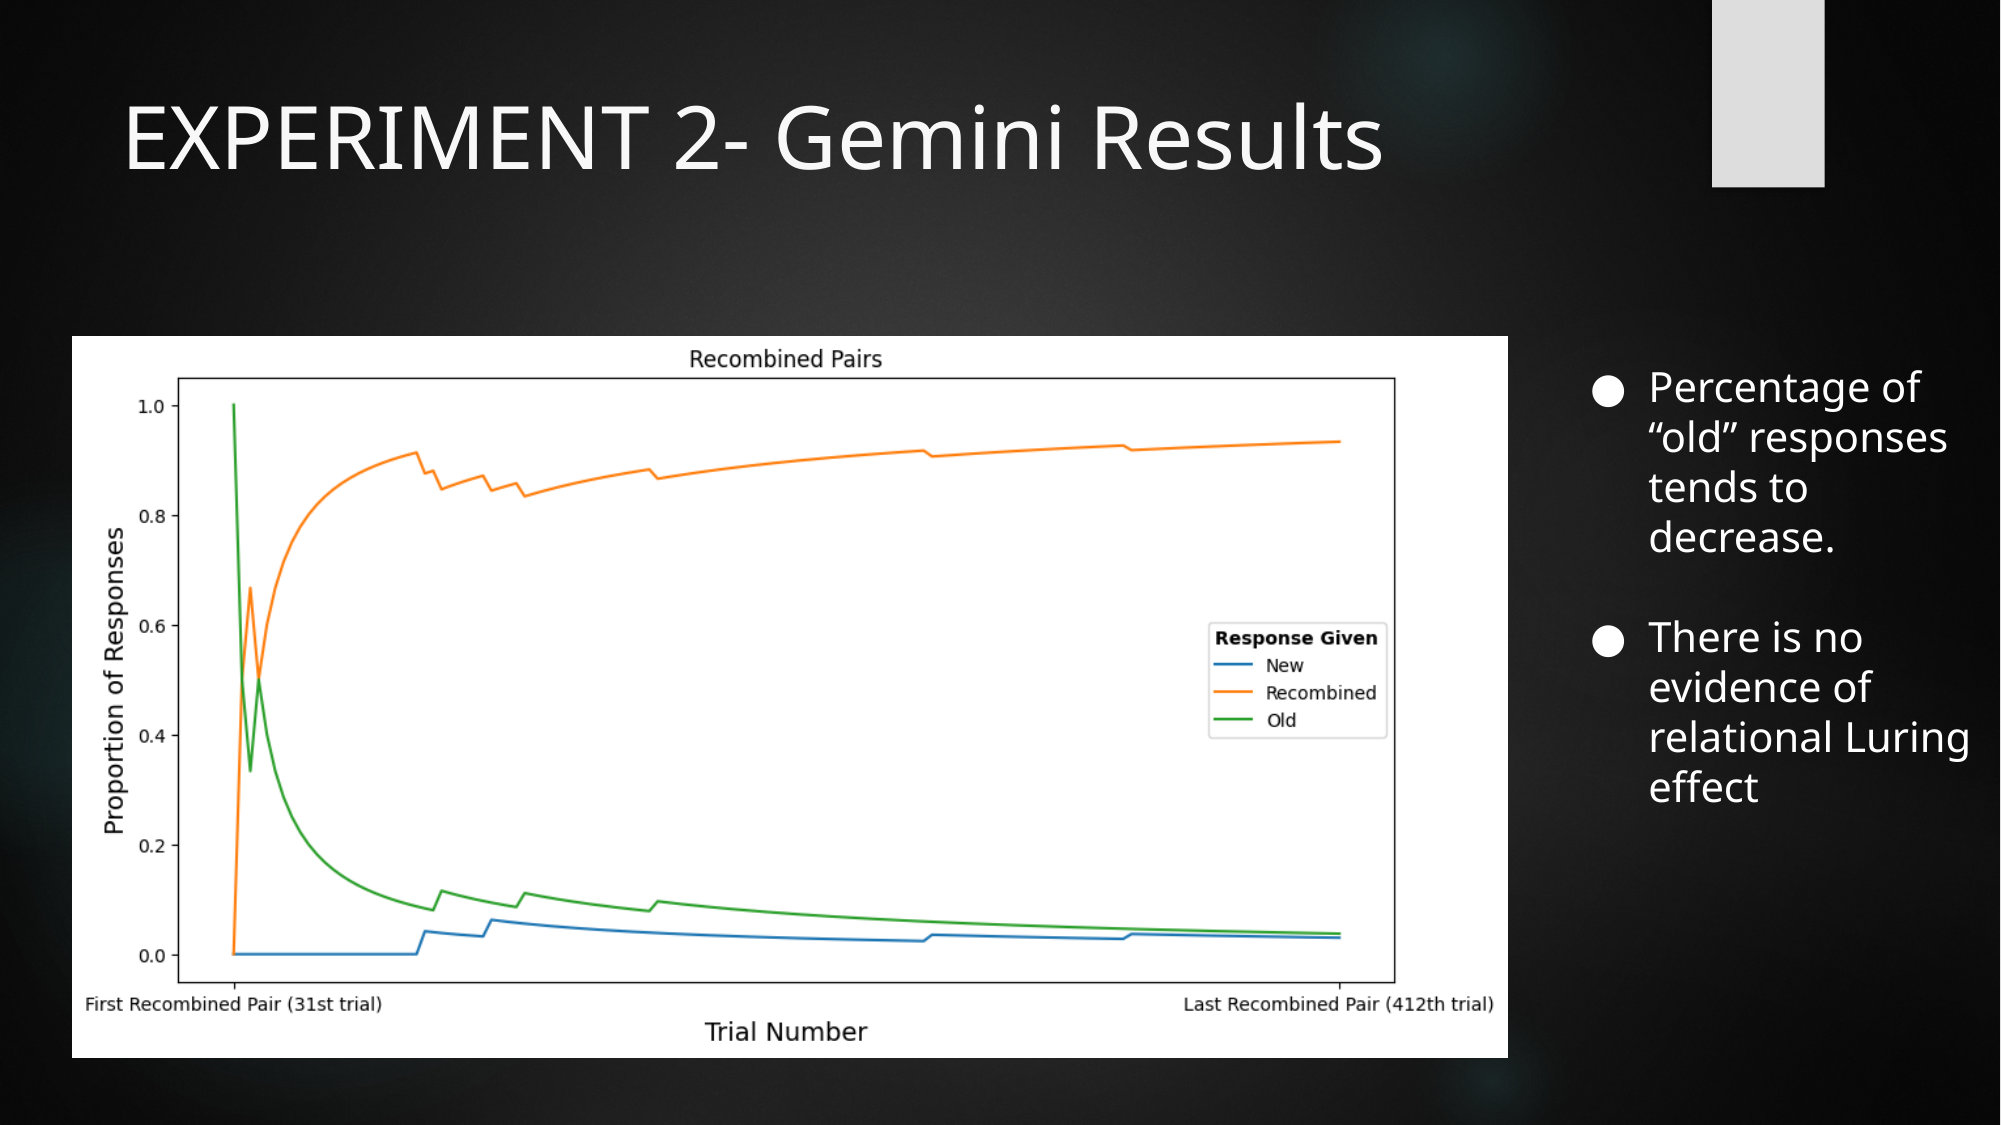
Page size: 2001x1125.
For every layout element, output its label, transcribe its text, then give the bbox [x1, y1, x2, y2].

text_box Percentage of “old” responses tends to decrease. There is no evidence of relational Luring effect [1558, 345, 2000, 826]
picture [0, 0, 2001, 1125]
title EXPERIMENT 2- Gemini Results [106, 74, 1649, 304]
